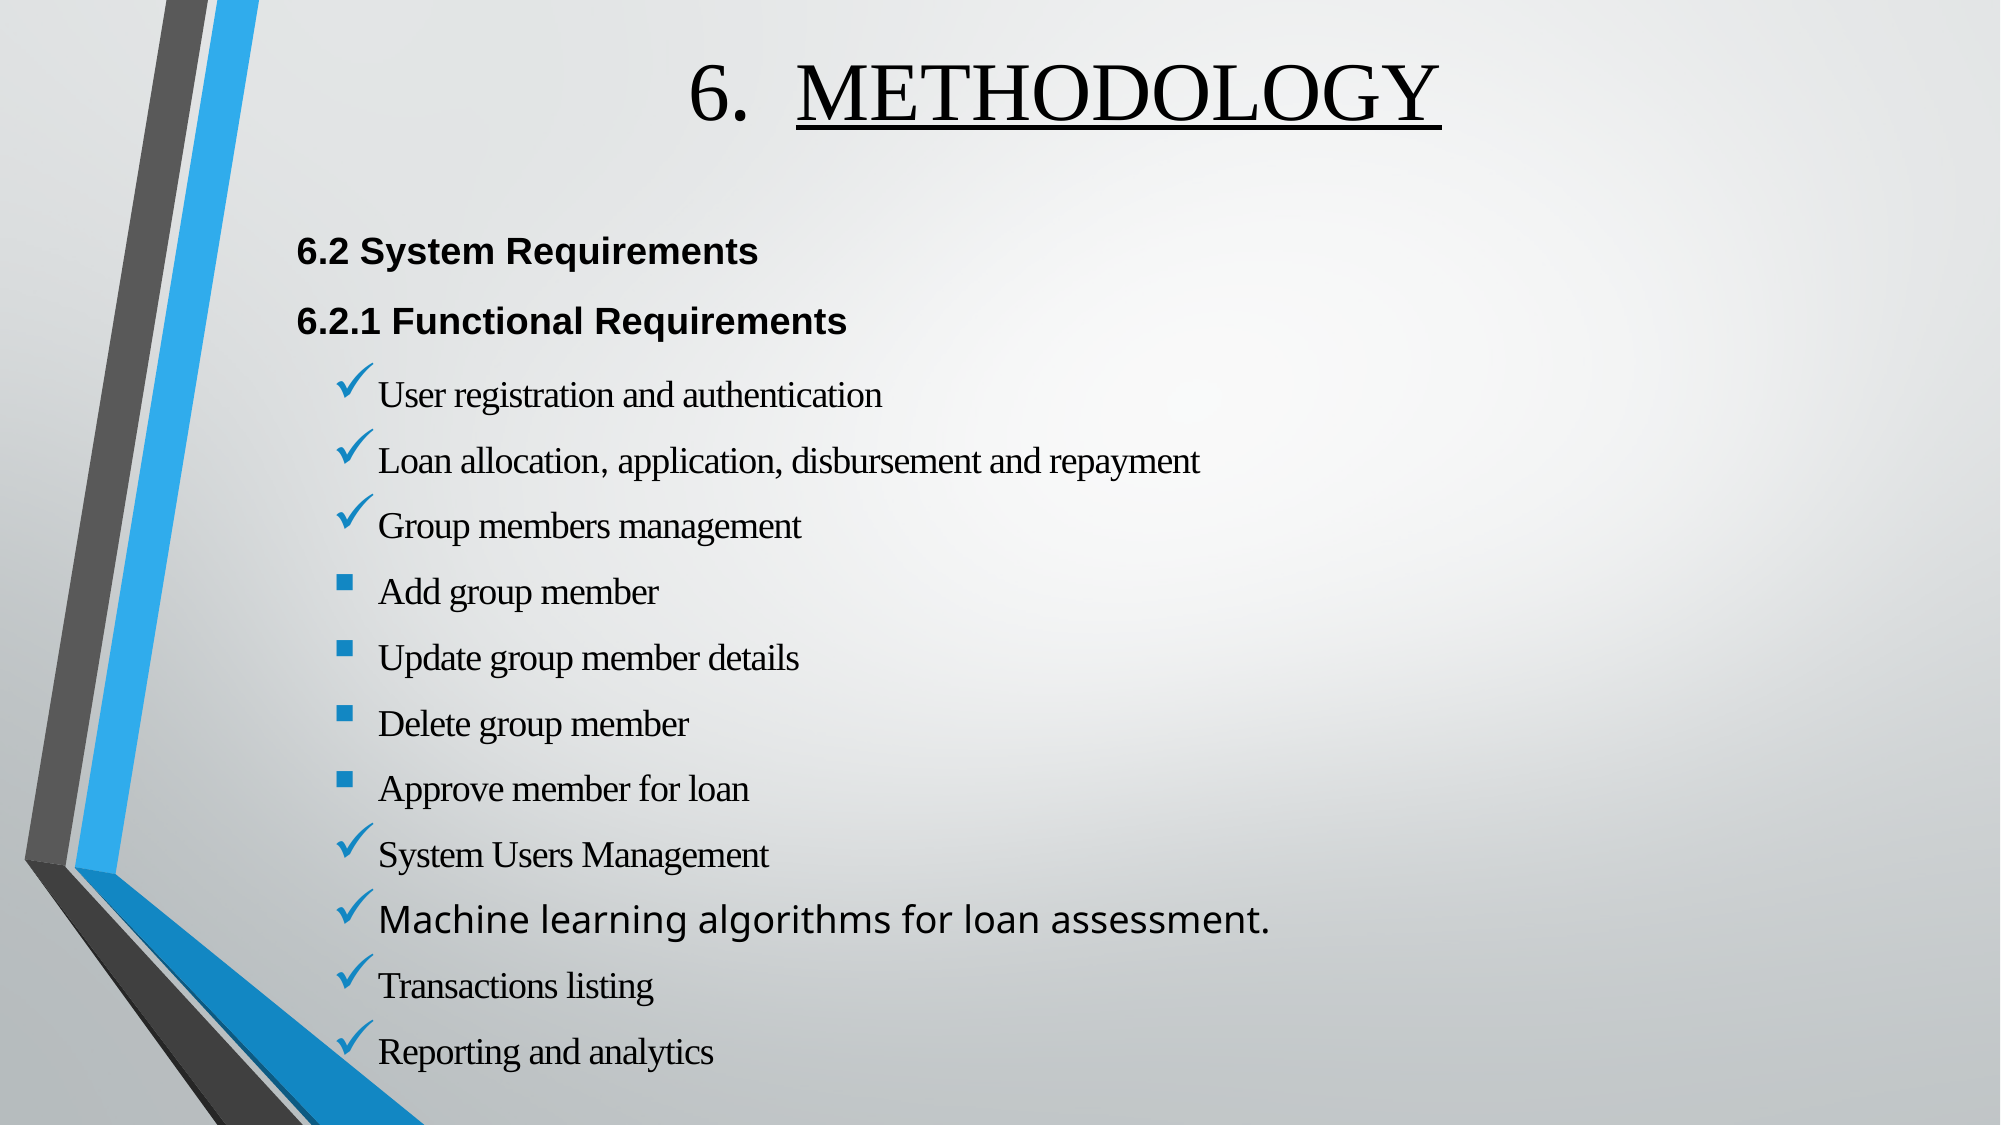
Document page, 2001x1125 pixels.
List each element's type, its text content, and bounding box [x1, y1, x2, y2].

title 6. METHODOLOGY [243, 0, 1887, 175]
list 6.2 System Requirements 6.2.1 Functional Requirements User registration and authentication Loan allocation, application, disbursement and repayment Group members management Add group member Update group member details Delete group member Approve member for loan System Users Management Machine learning algorithms for loan assessment. Transactions listing Reporting and analytics [243, 219, 1887, 1090]
